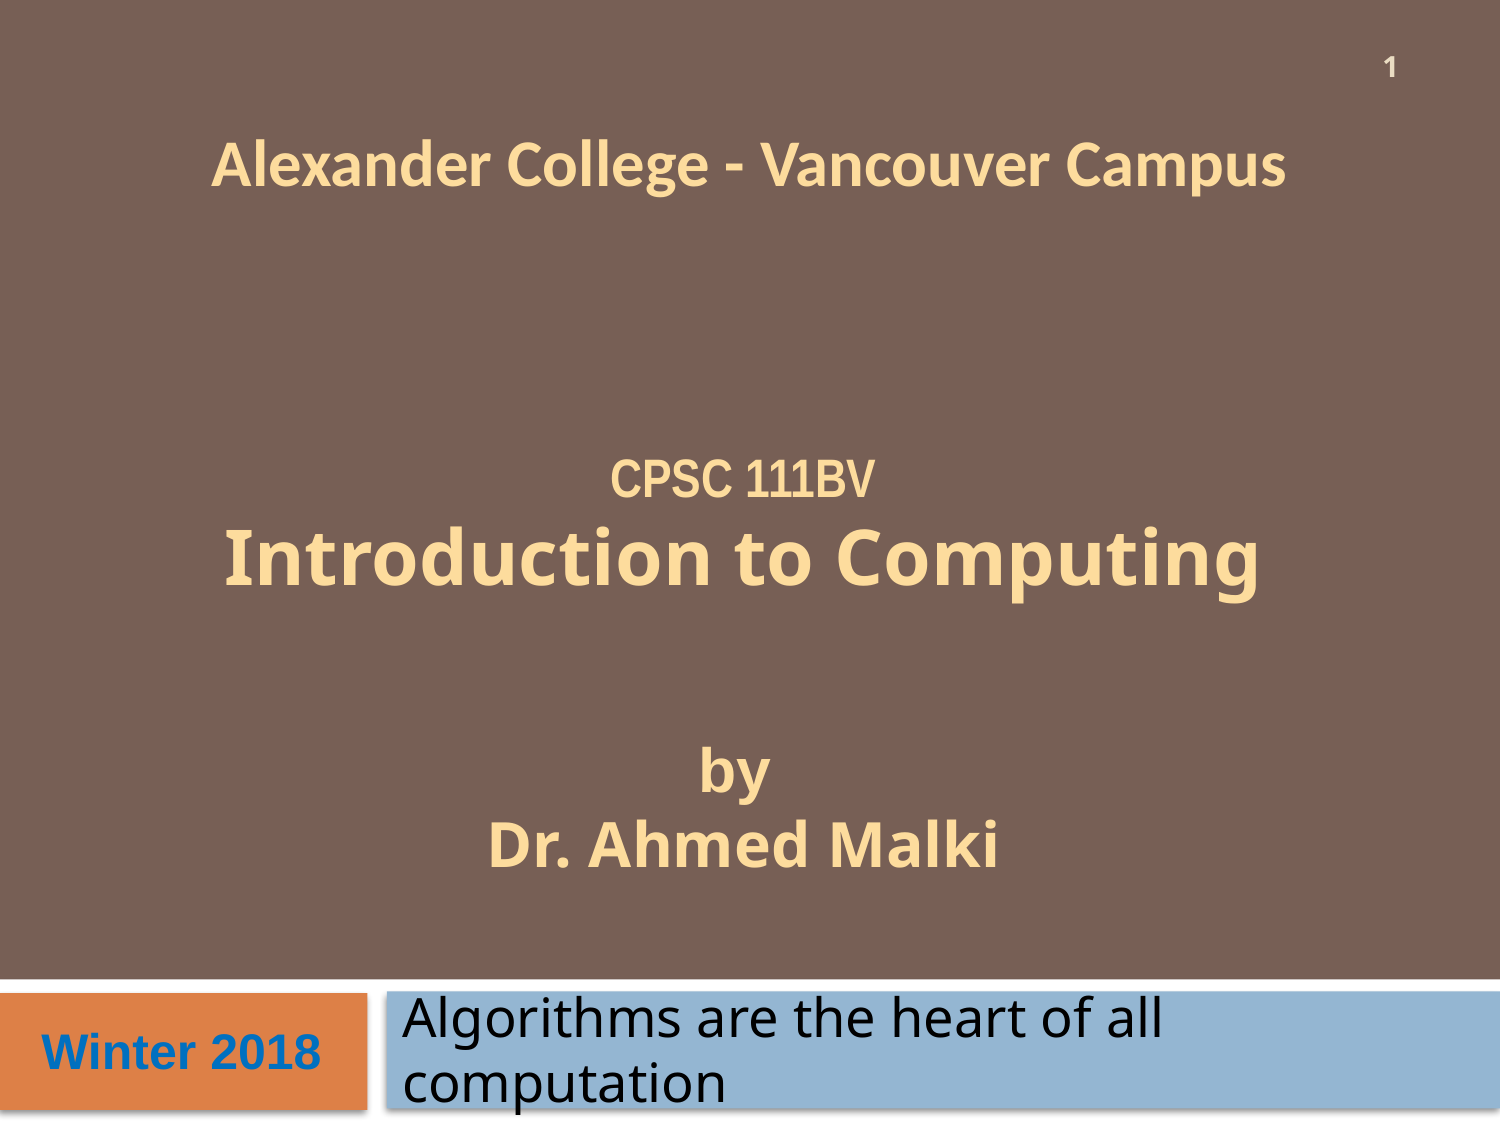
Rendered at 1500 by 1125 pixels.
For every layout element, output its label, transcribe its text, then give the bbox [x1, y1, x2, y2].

slide_number 1 [1312, 37, 1450, 100]
text_box Alexander College - Vancouver Campus [50, 112, 1450, 208]
title CPSC 111BV Introduction to Computing by Dr. Ahmed Malki [37, 425, 1450, 963]
subtitle Algorithms are the heart of all computation [387, 992, 1488, 1105]
text_box Winter 2018 [26, 1012, 351, 1088]
